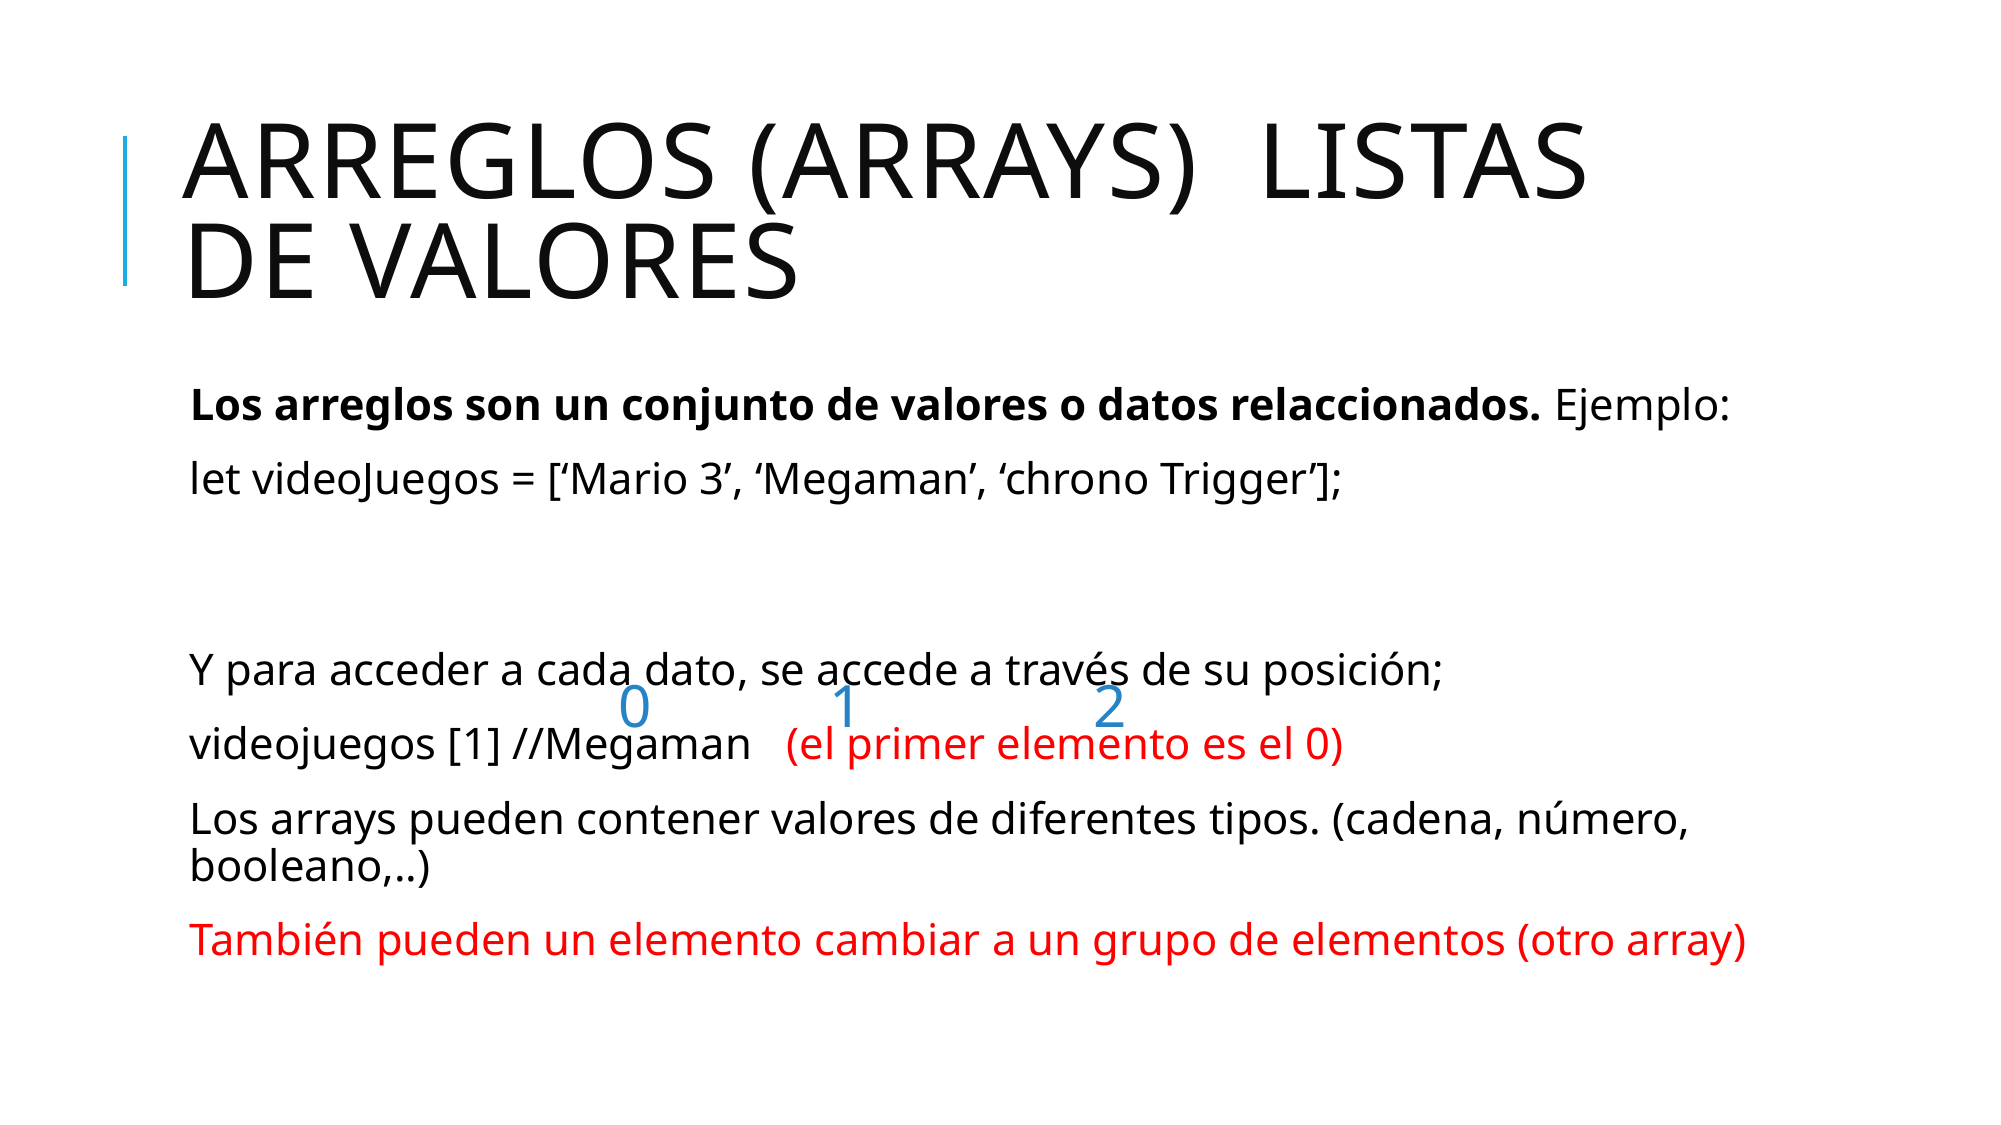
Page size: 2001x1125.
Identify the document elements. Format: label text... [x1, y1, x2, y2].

text_box 1 [814, 662, 868, 747]
text_box 0 [604, 662, 658, 747]
title ARREGLOS (ARRAYS) listas de valores [168, 96, 1763, 342]
text_box 2 [1079, 662, 1133, 747]
list Los arreglos son un conjunto de valores o datos relaccionados. Ejemplo: let videoJuegos = [‘Mario 3’, ‘Megaman’, ‘chrono Trigger’]; Y para acceder a cada dato, se accede a través de su posición; videojuegos [1] //Megaman (el primer elemento es el 0) Los arrays pueden contener valores de diferentes tipos. (cadena, número, booleano,..) También pueden un elemento cambiar a un grupo de elementos (otro array) [168, 375, 1763, 1035]
